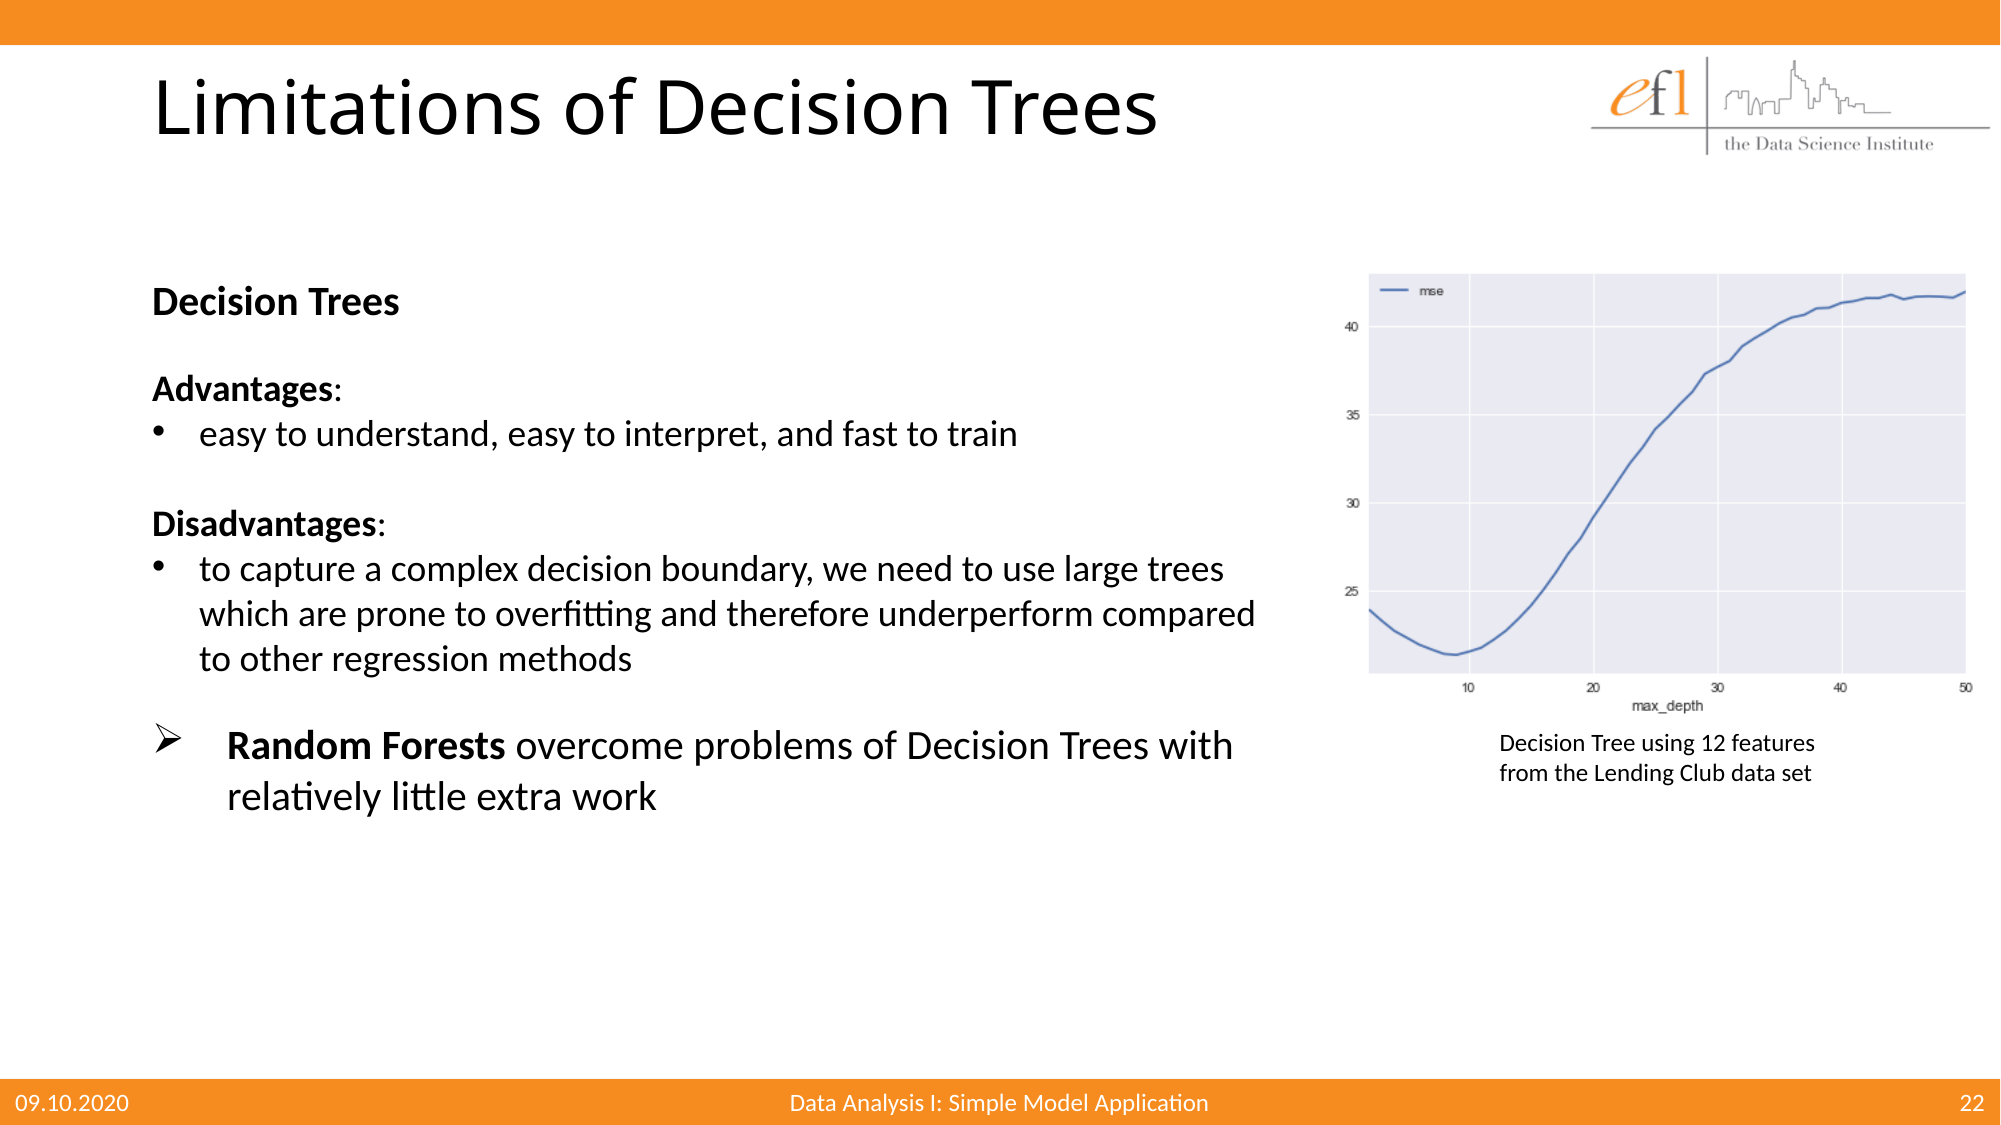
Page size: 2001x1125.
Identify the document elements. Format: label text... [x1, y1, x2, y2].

picture [0, 0, 2001, 1125]
title Limitations of Decision Trees [137, 59, 1550, 161]
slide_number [0, 1078, 450, 1125]
footer Data Analysis I: Simple Model Application [662, 1078, 1338, 1125]
slide_number 22 [1550, 1078, 2000, 1125]
text_box Decision Trees Advantages: easy to understand, easy to interpret, and fast to train Disadvantages: to capture a complex decision boundary, we need to use large trees which are prone to overfitting and therefore underperform compared to other regression methods Random Forests overcome problems of Decision Trees with relatively little extra work [137, 266, 1292, 826]
text_box Decision Tree using 12 features from the Lending Club data set [1484, 719, 1831, 794]
